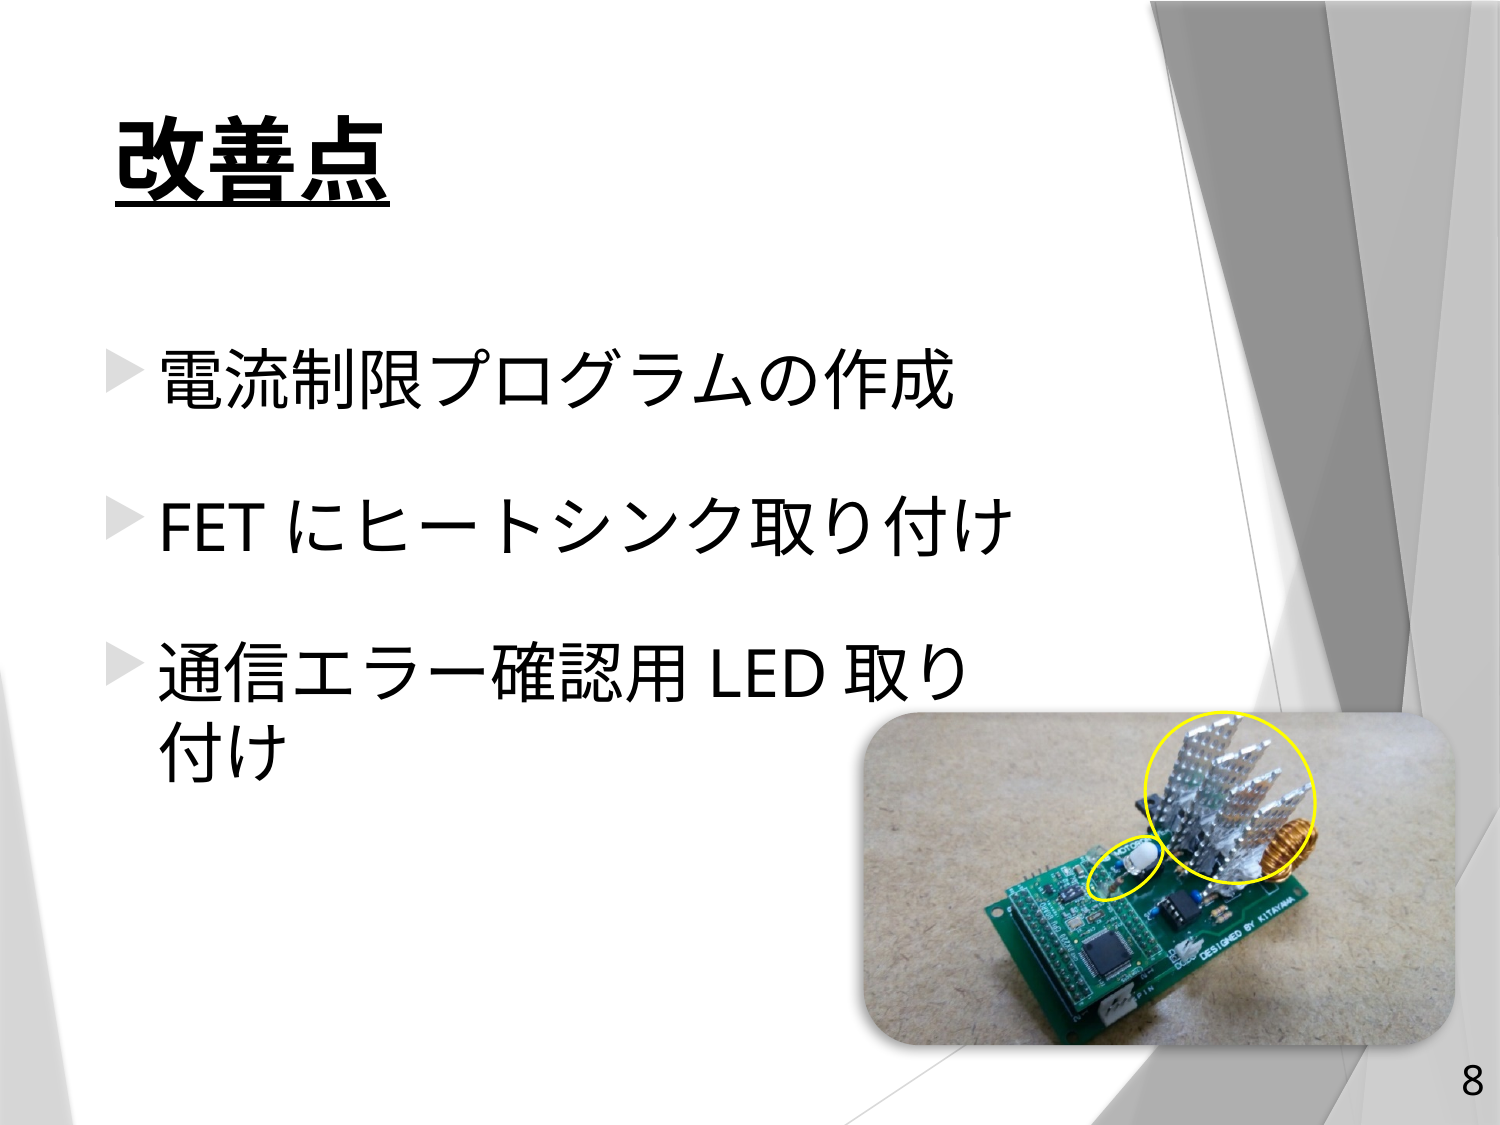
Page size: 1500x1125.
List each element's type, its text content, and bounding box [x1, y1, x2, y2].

picture [863, 711, 1456, 1046]
title 改善点 [99, 94, 1142, 312]
list 電流制限プログラムの作成 FETにヒートシンク取り付け 通信エラー確認用LED取り付け [85, 330, 1037, 870]
slide_number 8 [1415, 1051, 1500, 1112]
